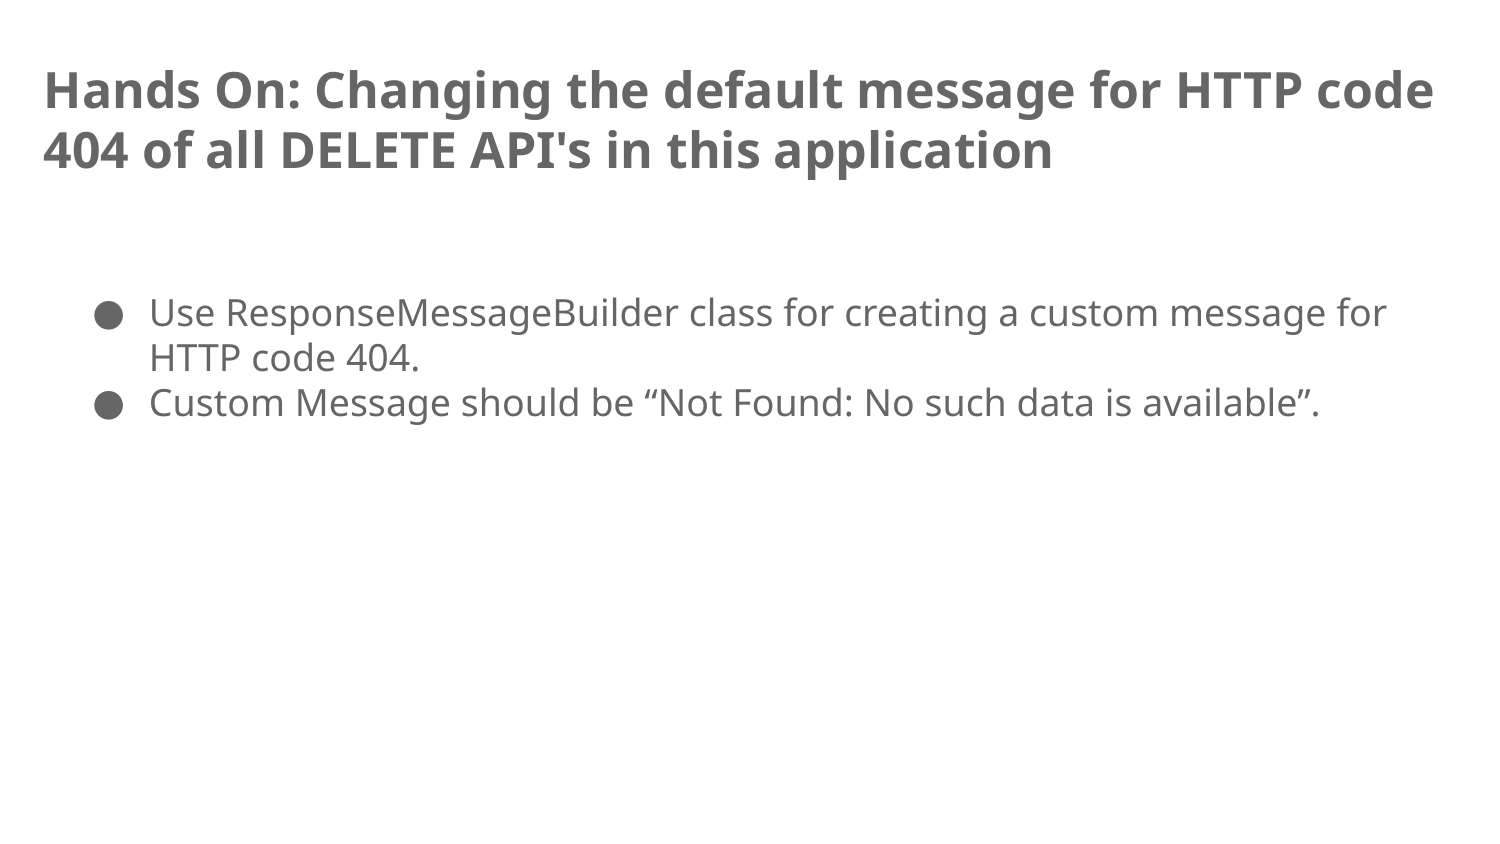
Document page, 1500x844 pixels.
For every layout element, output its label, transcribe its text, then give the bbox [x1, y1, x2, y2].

title Hands On: Changing the default message for HTTP code 404 of all DELETE API's in this application [29, 43, 1479, 245]
list Use ResponseMessageBuilder class for creating a custom message for HTTP code 404. Custom Message should be “Not Found: No such data is available”. [0, 273, 1479, 828]
